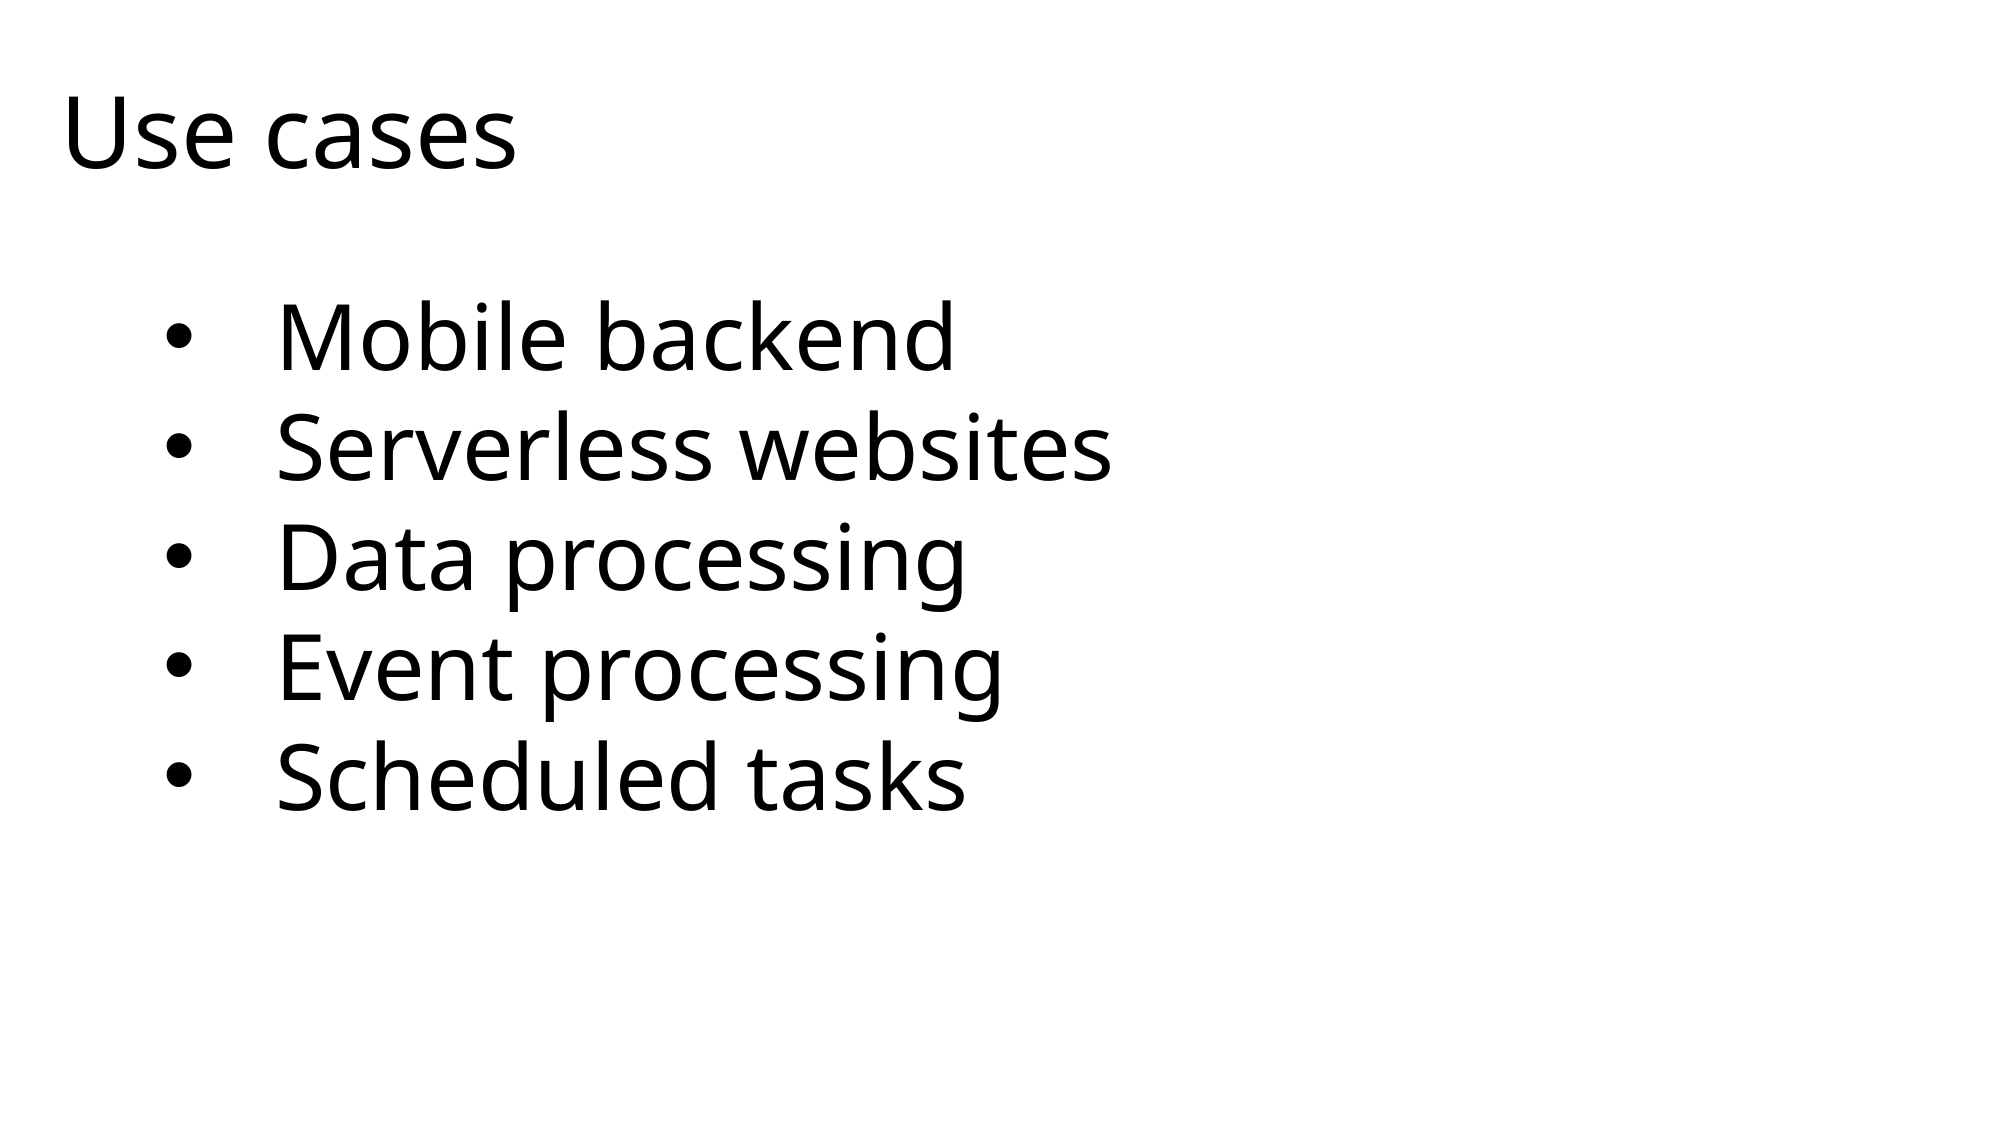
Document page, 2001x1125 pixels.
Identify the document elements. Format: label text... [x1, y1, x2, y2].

text_box Mobile backend Serverless websites Data processing Event processing Scheduled tasks [148, 271, 1960, 837]
text_box Use cases [45, 57, 1725, 215]
